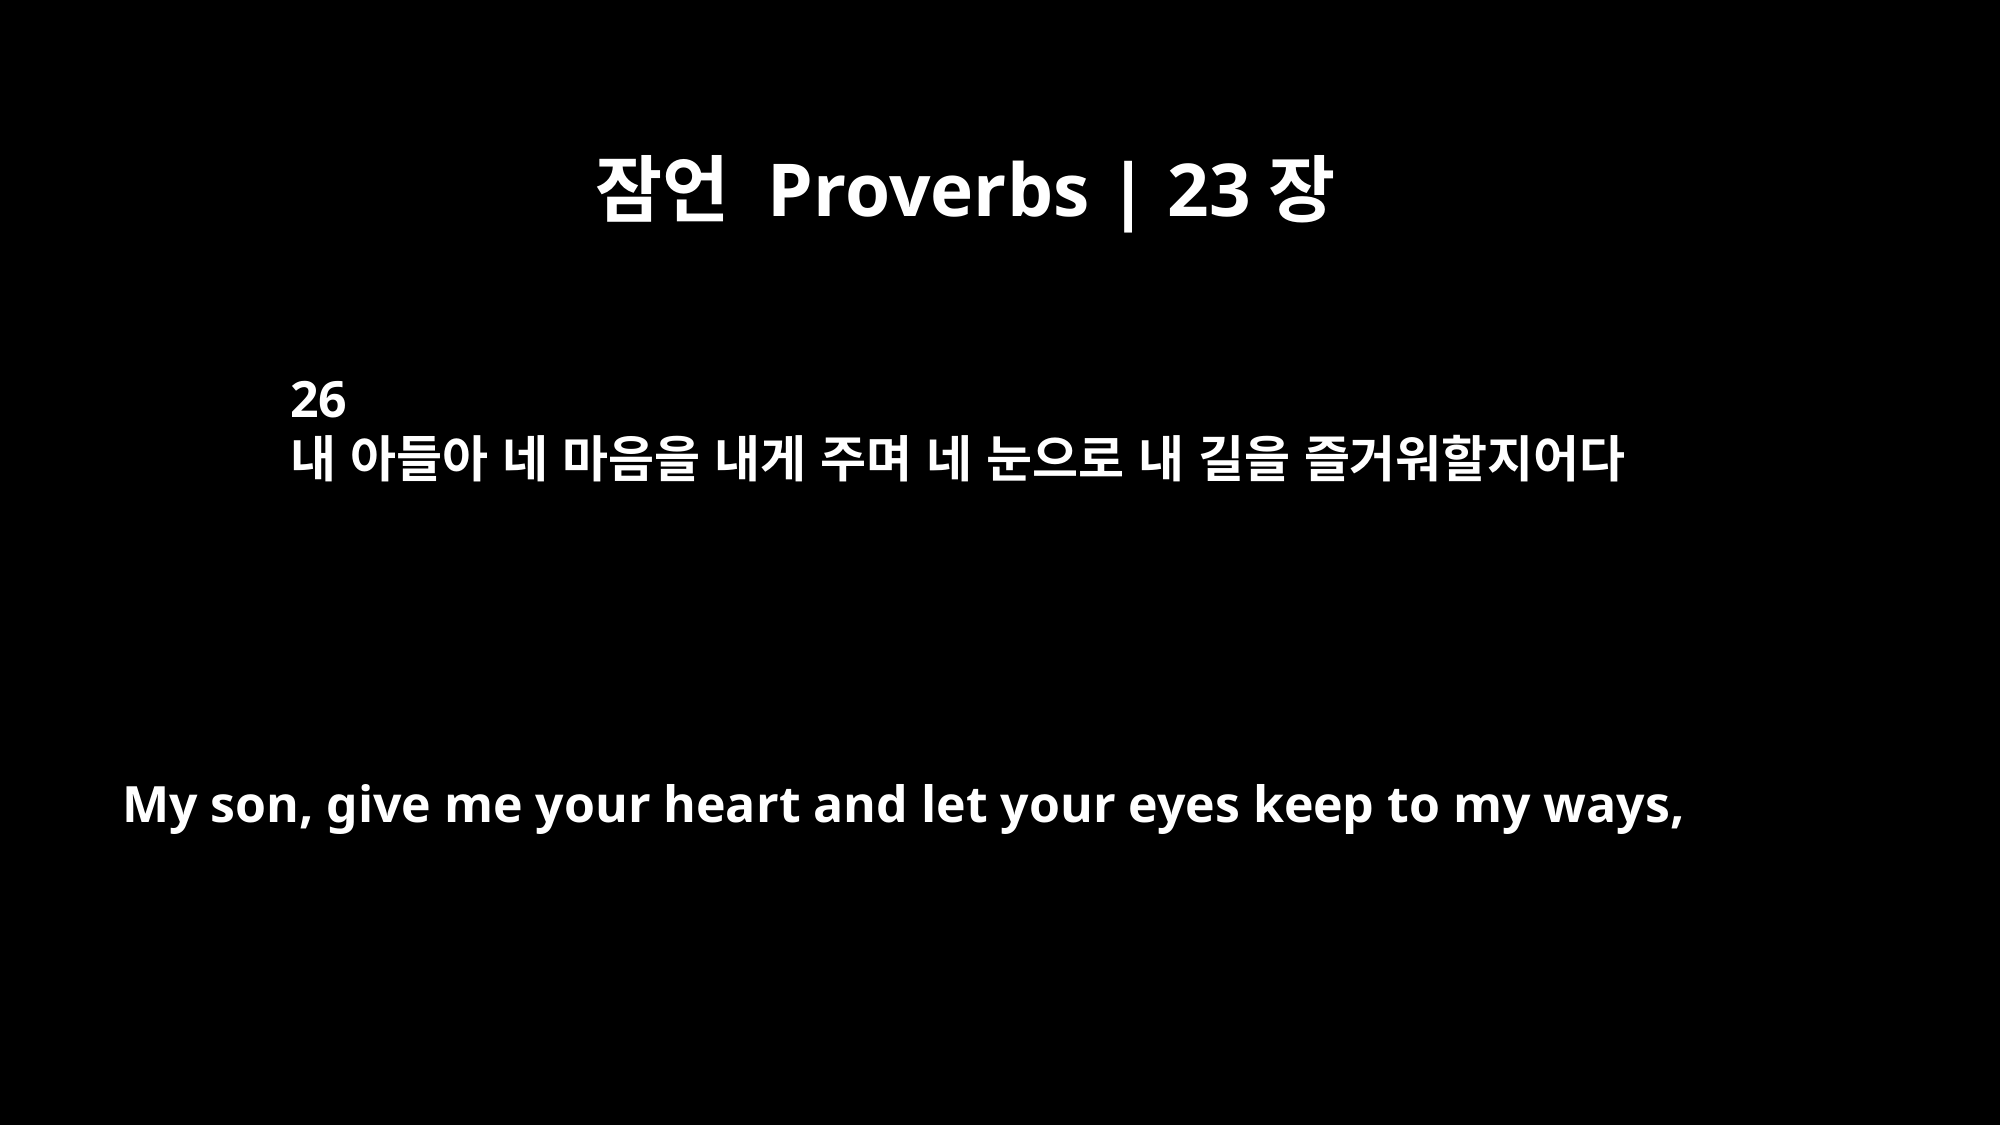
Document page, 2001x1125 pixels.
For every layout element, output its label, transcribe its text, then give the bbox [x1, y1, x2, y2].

text_box My son, give me your heart and let your eyes keep to my ways, [107, 764, 1701, 840]
text_box 26 내 아들아 네 마음을 내게 주며 네 눈으로 내 길을 즐거워할지어다 [275, 359, 1642, 495]
text_box 잠언 Proverbs | 23장 [580, 136, 1352, 239]
